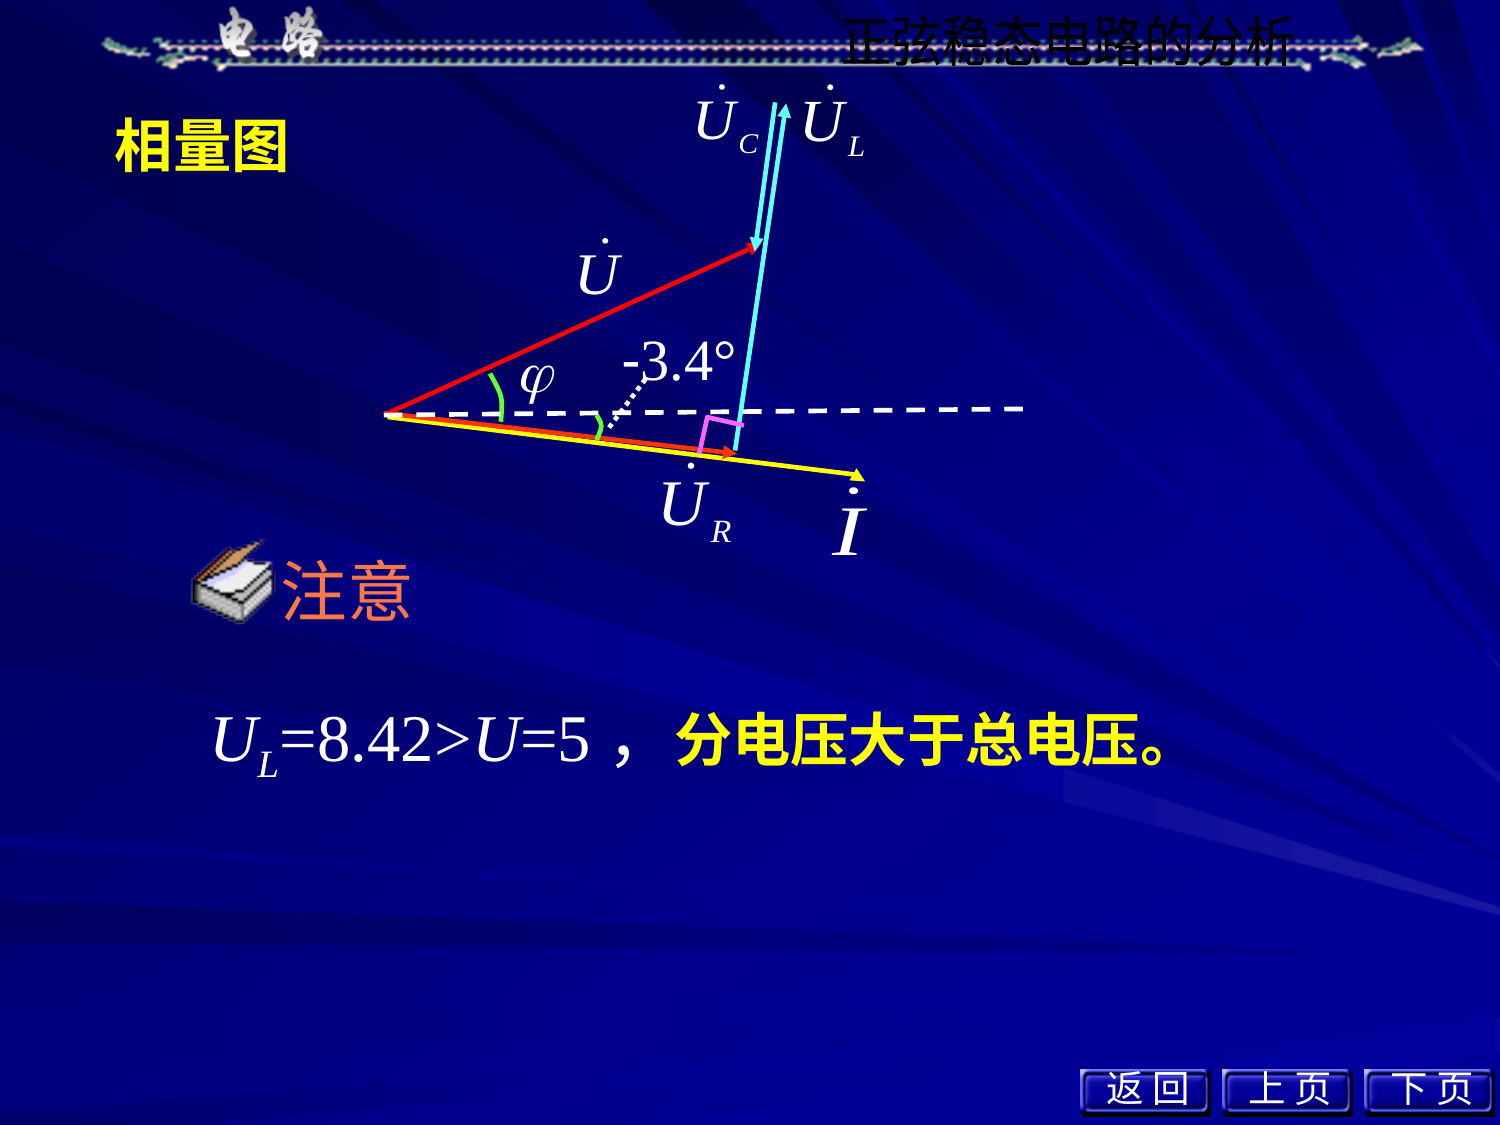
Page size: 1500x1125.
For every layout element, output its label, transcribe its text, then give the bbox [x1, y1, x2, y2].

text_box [1080, 1057, 1211, 1118]
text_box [1222, 1057, 1353, 1118]
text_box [159, 515, 430, 655]
picture [0, 0, 1500, 1125]
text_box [383, 78, 1031, 563]
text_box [1364, 1057, 1495, 1118]
text_box UL=8.42>U=5，分电压大于总电压。 [194, 668, 1270, 793]
text_box 相量图 [100, 101, 358, 187]
